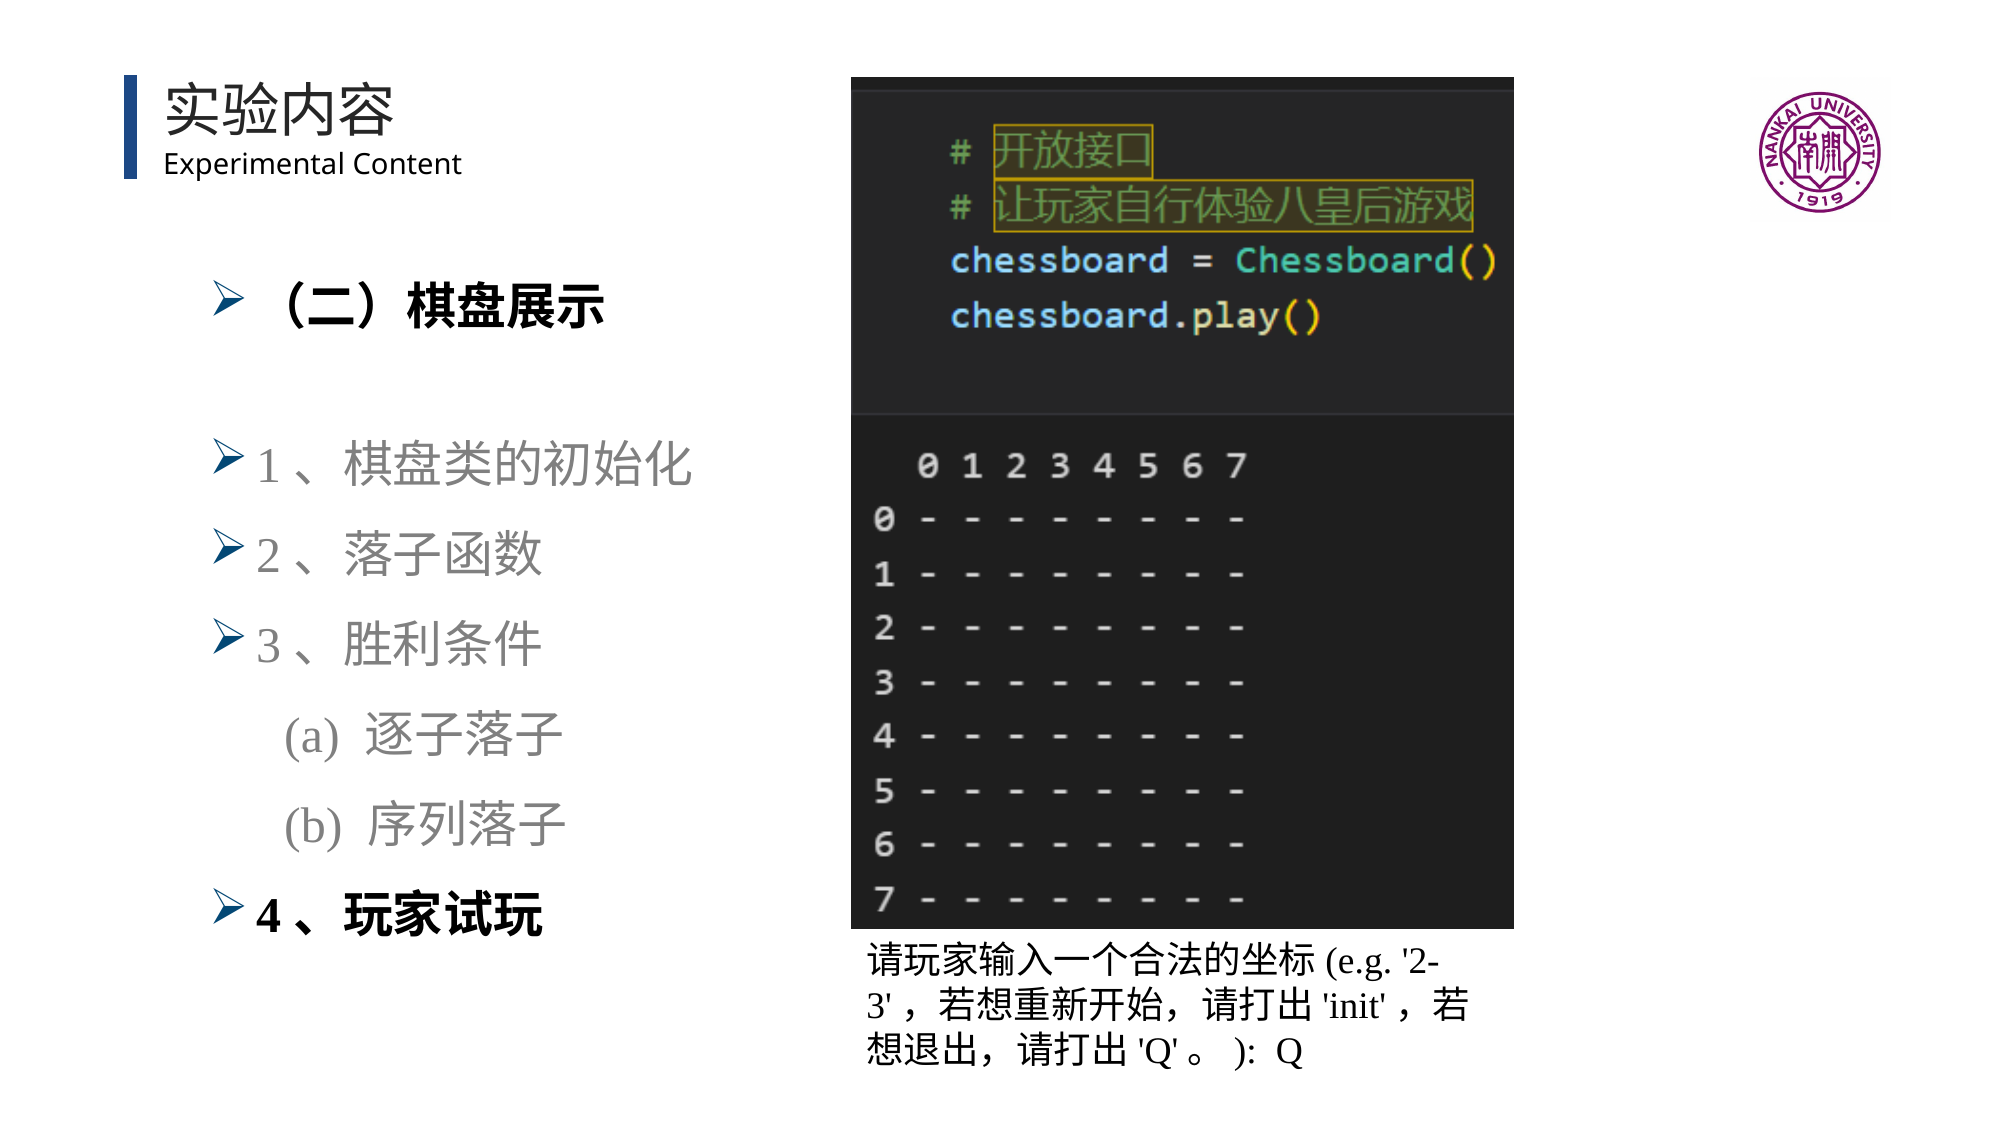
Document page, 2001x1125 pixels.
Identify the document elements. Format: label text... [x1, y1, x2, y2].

text_box （二）棋盘展示 1、棋盘类的初始化 2、落子函数 3、胜利条件 (a) 逐子落子 (b) 序列落子 4、玩家试玩 [194, 237, 1688, 1117]
picture [1750, 77, 1891, 222]
text_box 实验内容 [148, 65, 615, 151]
text_box 请玩家输入一个合法的坐标(e.g. '2-3'，若想重新开始，请打出'init'，若想退出，请打出'Q'。): Q [851, 929, 1514, 1079]
picture [851, 77, 1514, 929]
text_box Experimental Content [148, 137, 571, 188]
